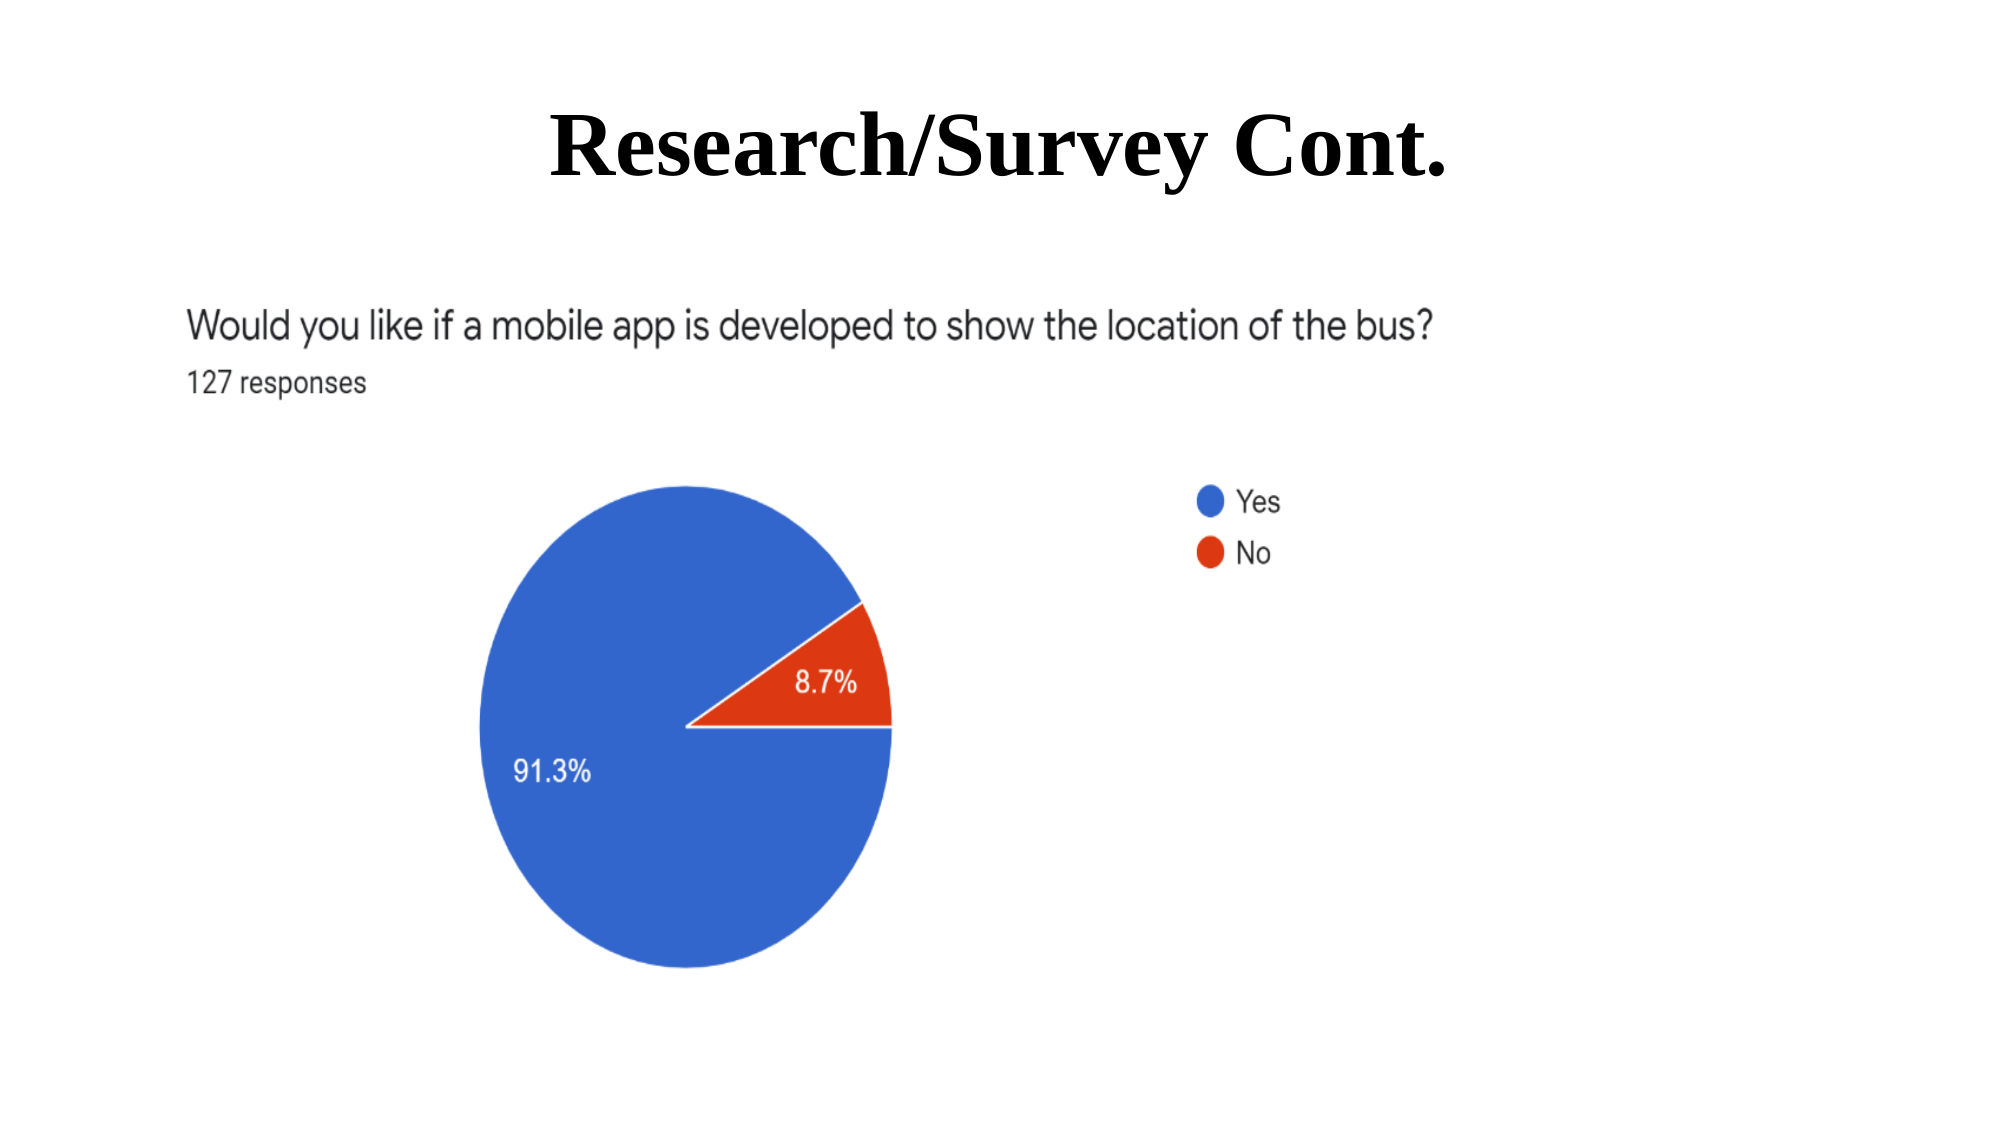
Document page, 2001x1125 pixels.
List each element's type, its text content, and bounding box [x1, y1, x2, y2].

title Research/Survey Cont. [99, 44, 1901, 233]
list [131, 232, 1816, 1061]
